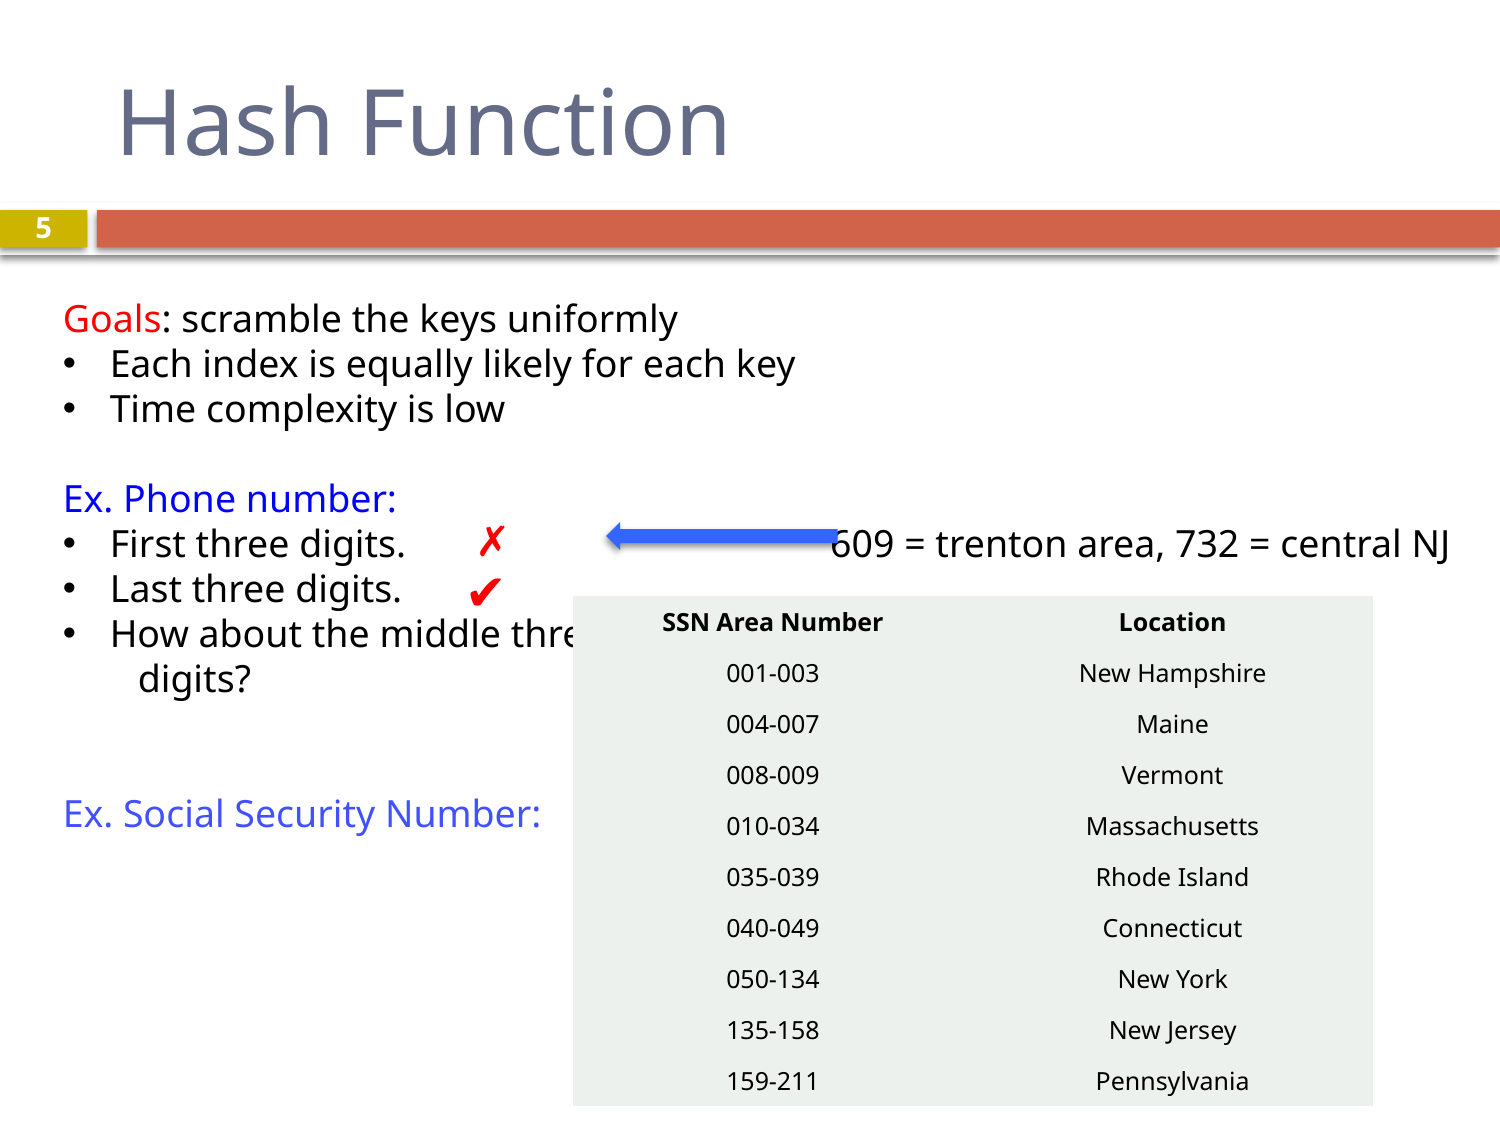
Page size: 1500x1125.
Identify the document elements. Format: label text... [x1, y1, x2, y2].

text_box Goals: scramble the keys uniformly Each index is equally likely for each key Time complexity is low Ex. Phone number: First three digits. Last three digits. How about the middle three digits? Ex. Social Security Number: [48, 287, 812, 888]
text_box ✗ [460, 507, 686, 573]
table_cell Rhode Island [973, 851, 1373, 902]
text_box [686, 528, 839, 544]
table_cell 008-009 [573, 749, 973, 800]
table_cell Massachusetts [973, 800, 1373, 851]
table_cell Connecticut [973, 902, 1373, 953]
table_header Location [973, 596, 1373, 647]
table_cell 050-134 [573, 953, 973, 1004]
table_header SSN Area Number [573, 596, 973, 647]
table_cell New Hampshire [973, 647, 1373, 698]
table_cell 040-049 [573, 902, 973, 953]
table_cell 001-003 [573, 647, 973, 698]
slide_number 5 [0, 208, 88, 249]
table_cell 035-039 [573, 851, 973, 902]
table_cell 135-158 [573, 1004, 973, 1055]
table_cell Vermont [973, 749, 1373, 800]
table_cell 159-211 [573, 1055, 973, 1106]
text_box ✔ [450, 553, 638, 629]
title Hash Function [100, 37, 1438, 200]
text_box 609 = trenton area, 732 = central NJ [815, 512, 1466, 573]
table_cell New York [973, 953, 1373, 1004]
table_cell 010-034 [573, 800, 973, 851]
table_cell Pennsylvania [973, 1055, 1373, 1106]
table_cell Maine [973, 698, 1373, 749]
table_cell 004-007 [573, 698, 973, 749]
table_cell New Jersey [973, 1004, 1373, 1055]
